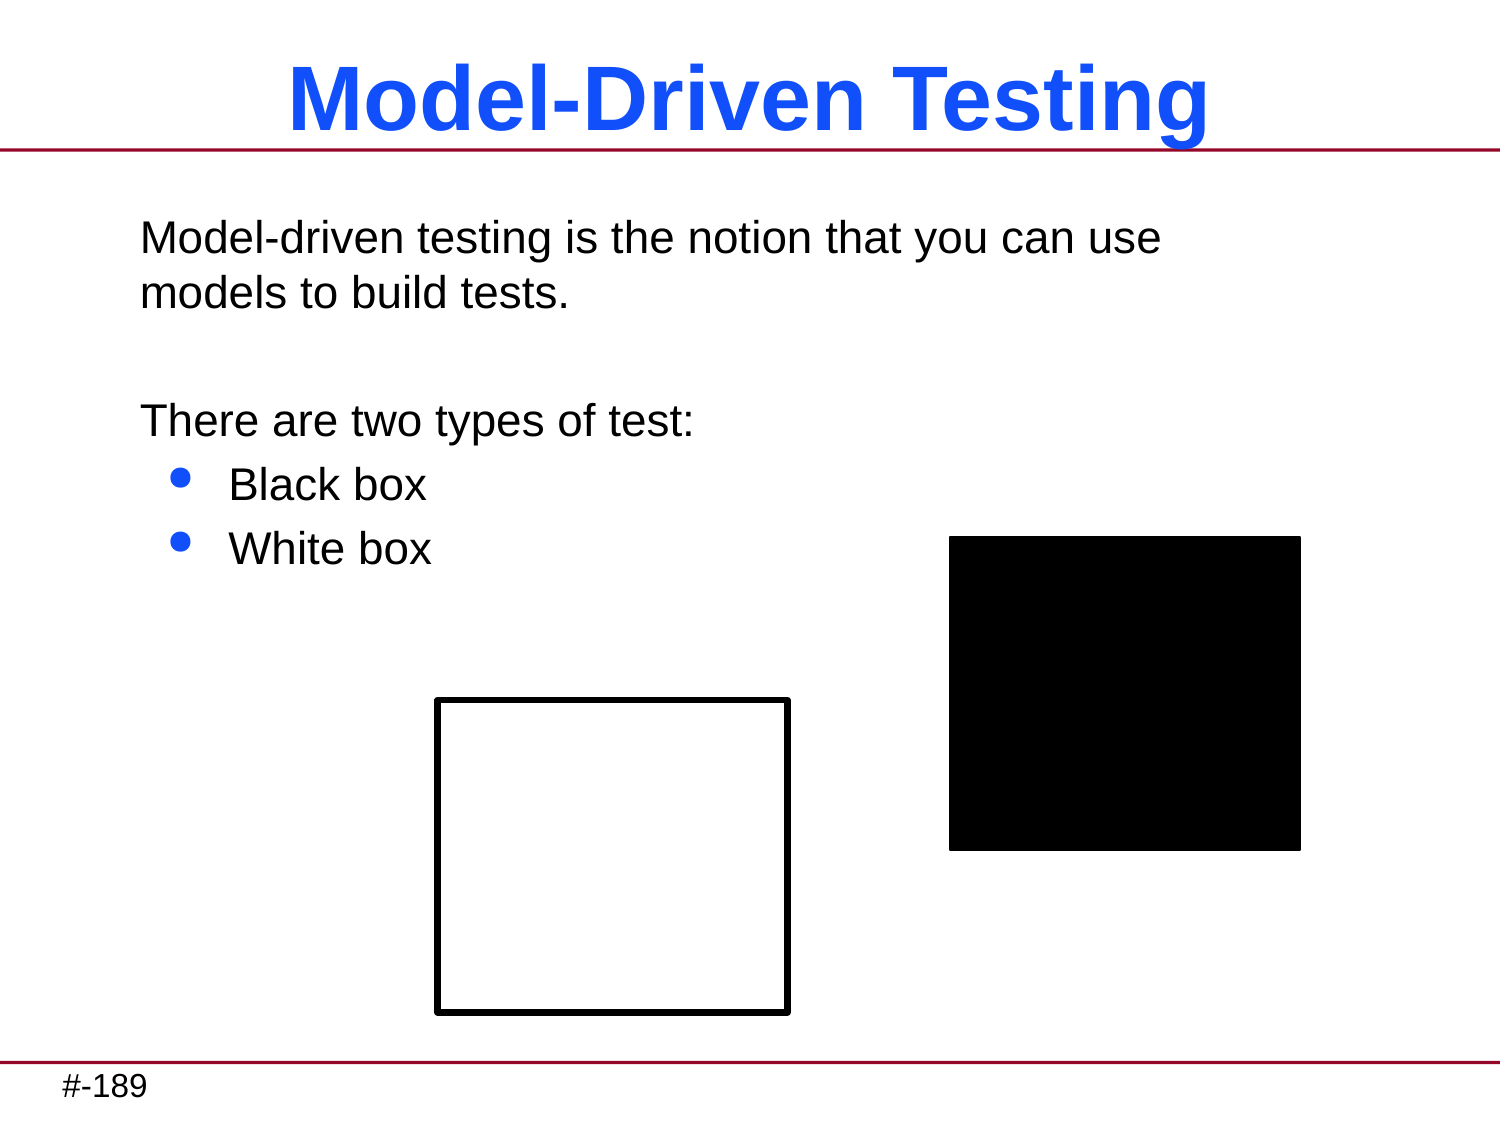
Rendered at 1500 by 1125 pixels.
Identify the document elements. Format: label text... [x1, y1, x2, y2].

title Model-Driven Testing [24, 36, 1476, 151]
list Model-driven testing is the notion that you can use models to build tests. There are two types of test: Black box White box [124, 199, 1451, 1039]
text_box [950, 537, 1300, 850]
text_box [437, 699, 788, 1013]
